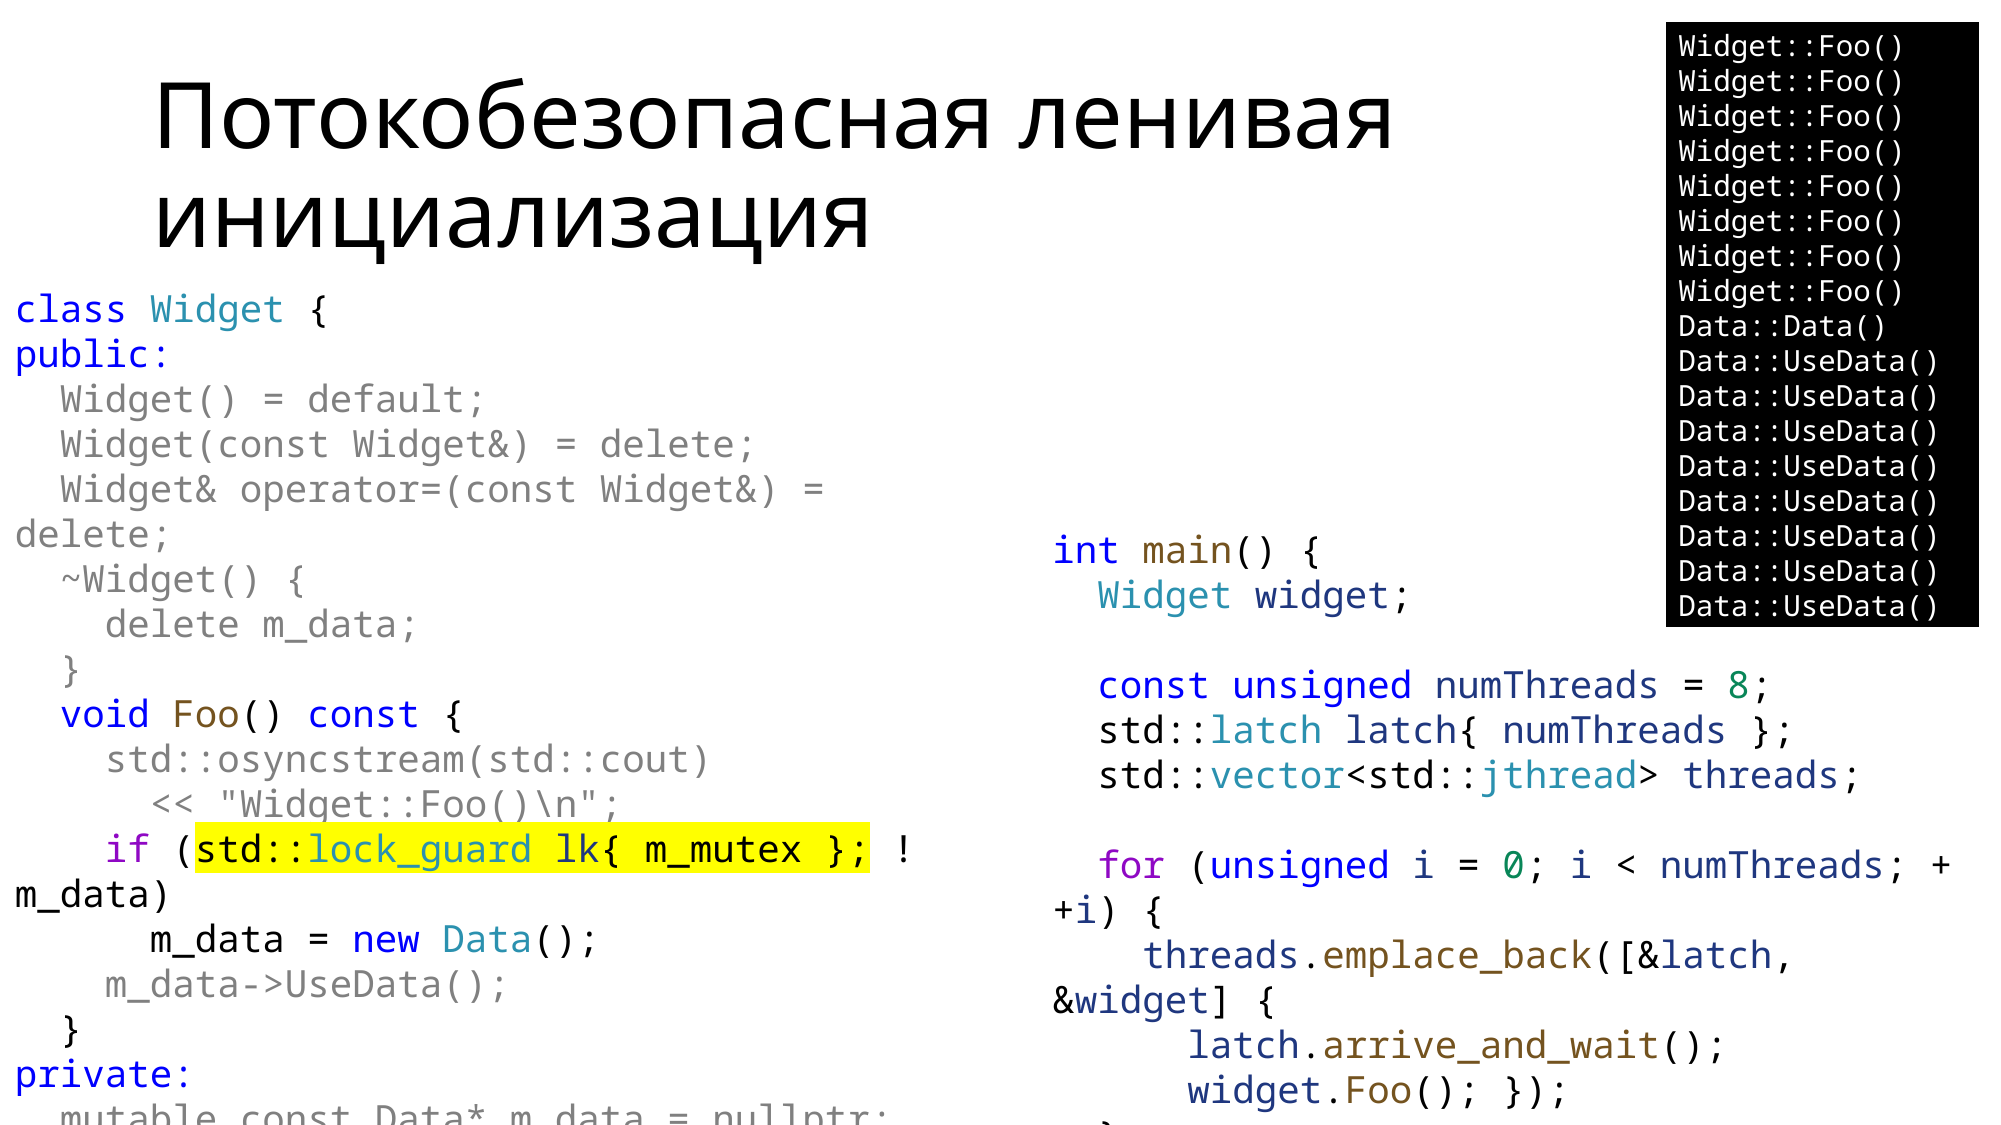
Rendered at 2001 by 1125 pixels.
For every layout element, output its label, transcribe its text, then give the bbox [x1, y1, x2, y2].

text_box class Widget { public: Widget() = default; Widget(const Widget&) = delete; Widget& operator=(const Widget&) = delete; ~Widget() { delete m_data; } void Foo() const { std::osyncstream(std::cout) << "Widget::Foo()\n"; if (std::lock_guard lk{ m_mutex }; !m_data) m_data = new Data(); m_data->UseData(); } private: mutable const Data* m_data = nullptr; mutable std::mutex m_mutex; }; [0, 277, 1000, 1125]
title Потокобезопасная ленивая инициализация [137, 59, 1662, 278]
text_box int main() { Widget widget; const unsigned numThreads = 8; std::latch latch{ numThreads }; std::vector<std::jthread> threads; for (unsigned i = 0; i < numThreads; ++i) { threads.emplace_back([&latch, &widget] { latch.arrive_and_wait(); widget.Foo(); }); }; } [1037, 519, 2000, 1125]
text_box Widget::Foo() Widget::Foo() Widget::Foo() Widget::Foo() Widget::Foo() Widget::Foo() Widget::Foo() Widget::Foo() Data::Data() Data::UseData() Data::UseData() Data::UseData() Data::UseData() Data::UseData() Data::UseData() Data::UseData() Data::UseData() [1662, 18, 1983, 631]
